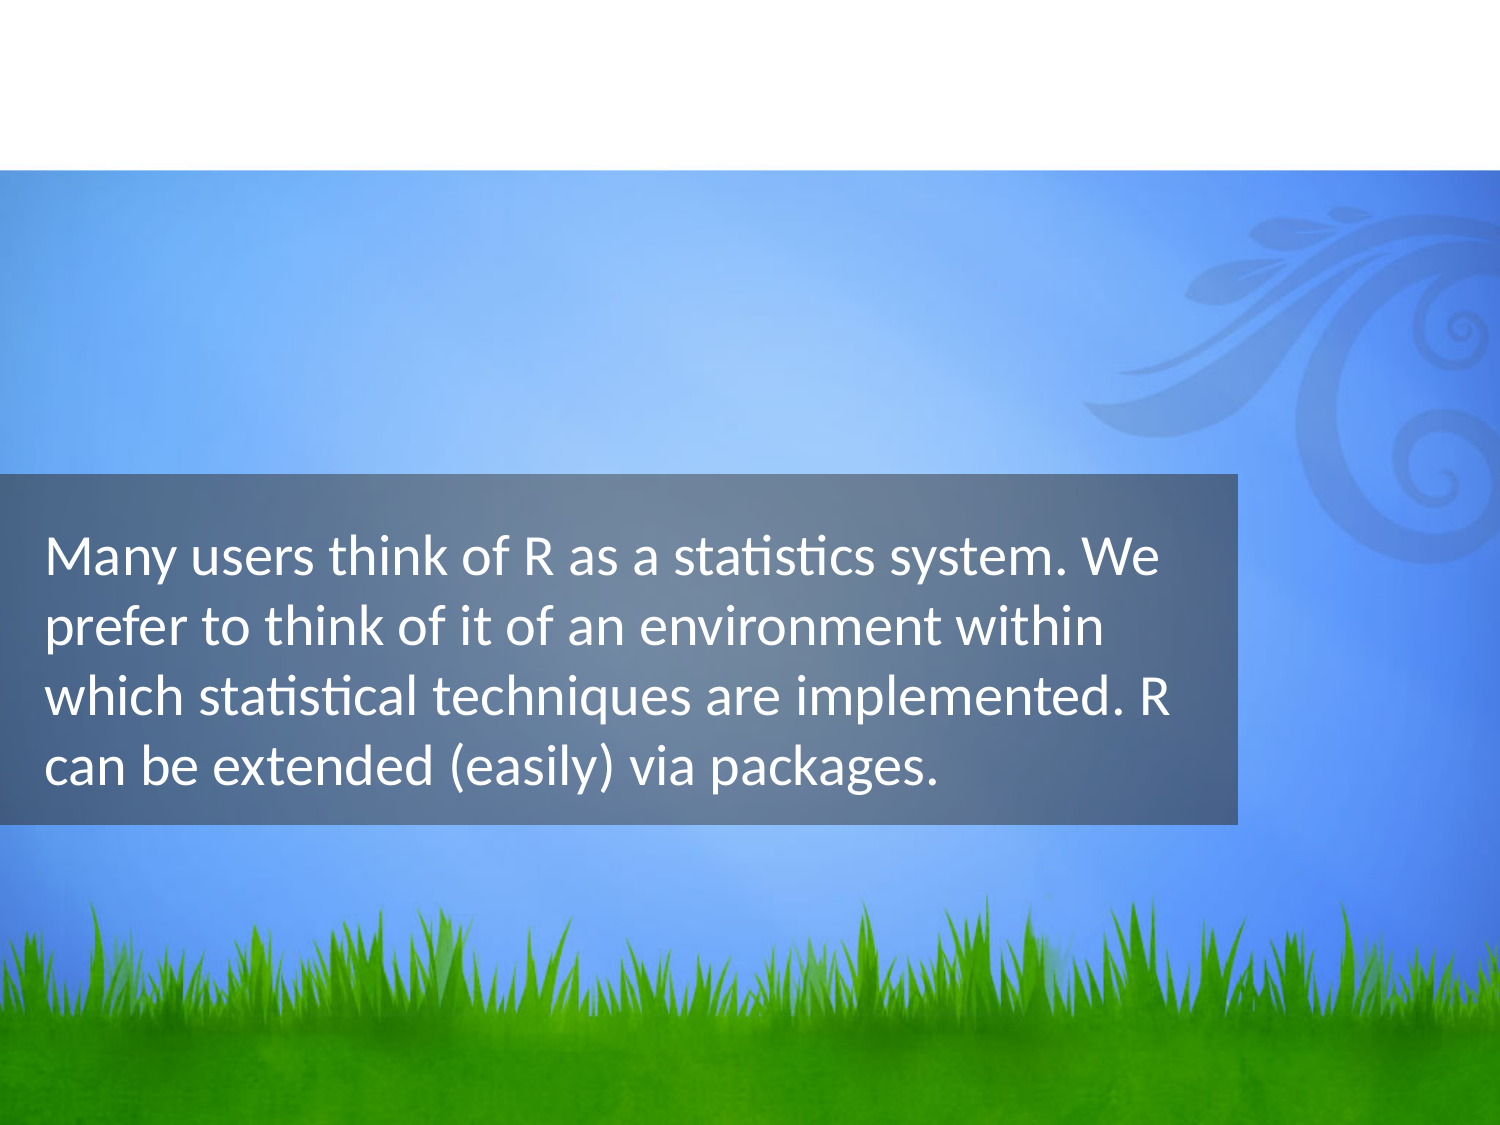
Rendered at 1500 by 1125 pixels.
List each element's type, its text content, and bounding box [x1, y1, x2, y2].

picture [0, 0, 1500, 1125]
title Many users think of R as a statistics system. We prefer to think of it of an environment within which statistical techniques are implemented. R can be extended (easily) via packages. [29, 479, 1211, 835]
